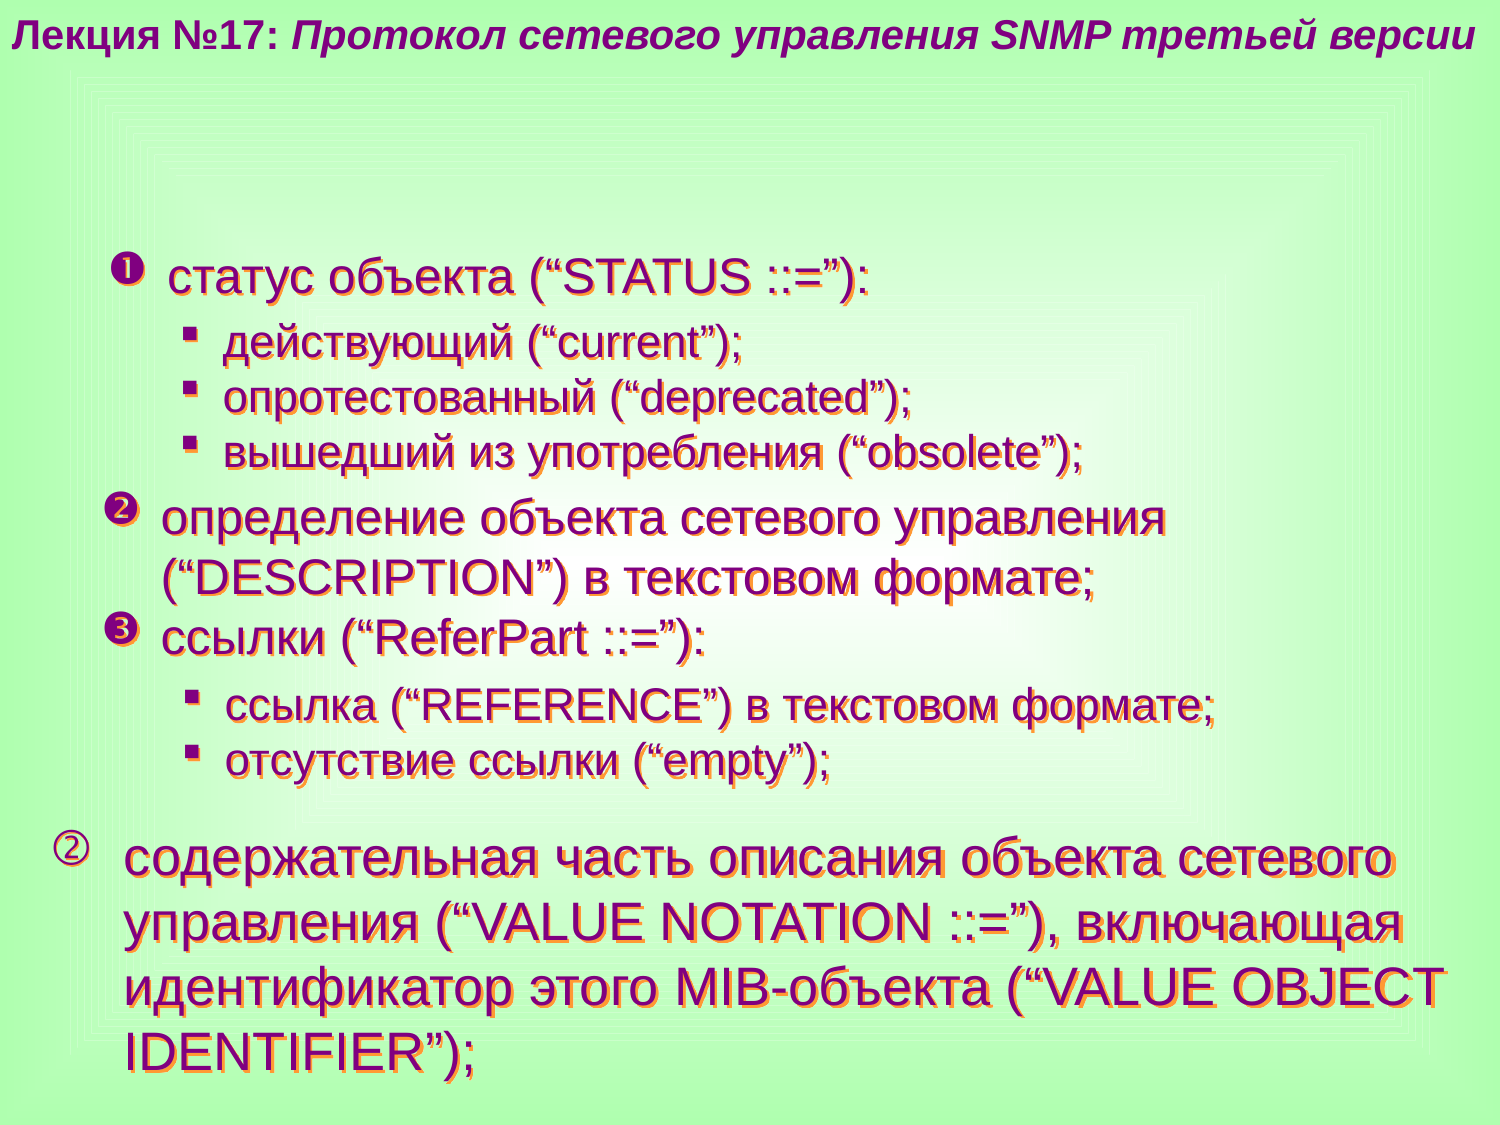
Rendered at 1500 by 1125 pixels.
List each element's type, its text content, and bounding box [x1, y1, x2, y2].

text_box Лекция №17: Протокол сетевого управления SNMP третьей версии [0, 0, 1500, 65]
text_box действующий (“current”); опротестованный (“deprecated”); вышедший из употребления (“obsolete”); [164, 304, 1500, 476]
text_box ссылка (“REFERENCE”) в текстовом формате; отсутствие ссылки (“empty”); [166, 667, 1500, 793]
text_box определение объекта сетевого управления (“DESCRIPTION”) в текстовом формате; ссылки (“ReferPart ::=”): [86, 476, 1500, 672]
text_box статус объекта (“STATUS ::=”): [92, 236, 1500, 311]
text_box содержательная часть описания объекта сетевого управления (“VALUE NOTATION ::=”), включающая идентификатор этого MIB-объекта (“VALUE OBJECT IDENTIFIER”); [34, 813, 1500, 1089]
